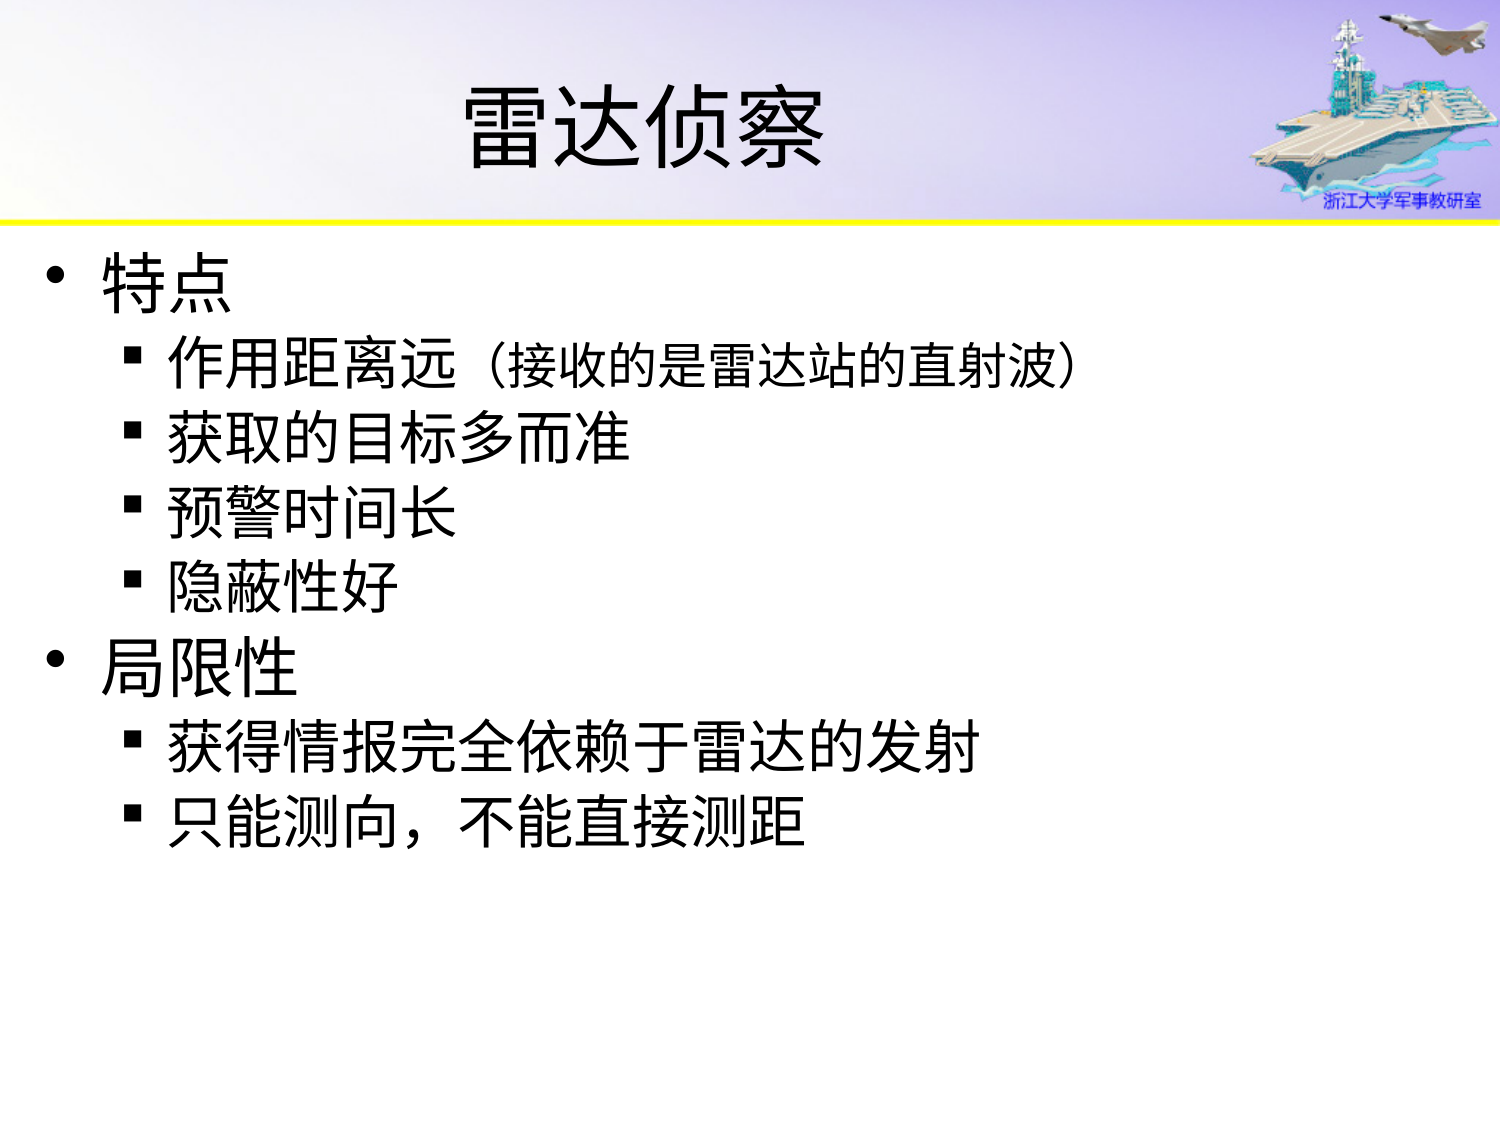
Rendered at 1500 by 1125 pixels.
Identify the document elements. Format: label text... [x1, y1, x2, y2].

list 特点 作用距离远（接收的是雷达站的直射波） 获取的目标多而准 预警时间长 隐蔽性好 局限性 获得情报完全依赖于雷达的发射 只能测向，不能直接测距 [29, 243, 1460, 1036]
picture [0, 0, 1500, 226]
title 雷达侦察 [29, 30, 1259, 219]
